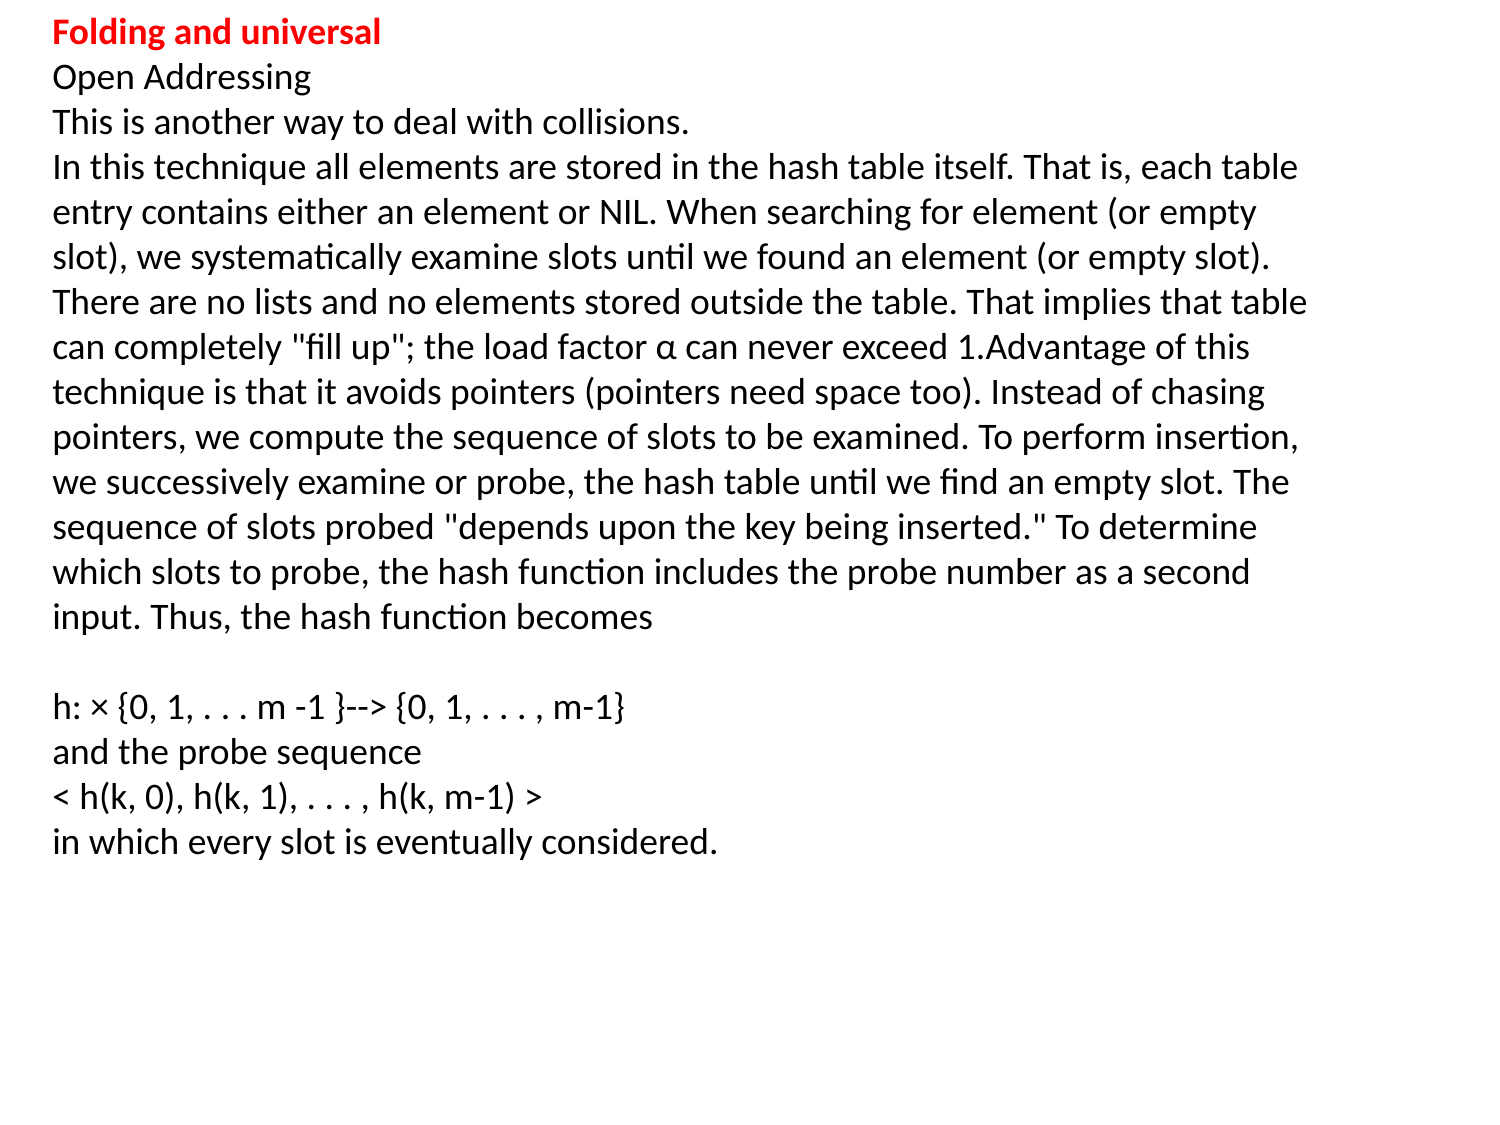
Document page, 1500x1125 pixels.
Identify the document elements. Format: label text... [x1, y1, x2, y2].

text_box Folding and universal Open Addressing This is another way to deal with collisions. In this technique all elements are stored in the hash table itself. That is, each table entry contains either an element or NIL. When searching for element (or empty slot), we systematically examine slots until we found an element (or empty slot). There are no lists and no elements stored outside the table. That implies that table can completely "fill up"; the load factor α can never exceed 1.Advantage of this technique is that it avoids pointers (pointers need space too). Instead of chasing pointers, we compute the sequence of slots to be examined. To perform insertion, we successively examine or probe, the hash table until we find an empty slot. The sequence of slots probed "depends upon the key being inserted." To determine which slots to probe, the hash function includes the probe number as a second input. Thus, the hash function becomes h: × {0, 1, . . . m -1 }--> {0, 1, . . . , m-1} and the probe sequence < h(k, 0), h(k, 1), . . . , h(k, m-1) > in which every slot is eventually considered. [37, 0, 1350, 960]
